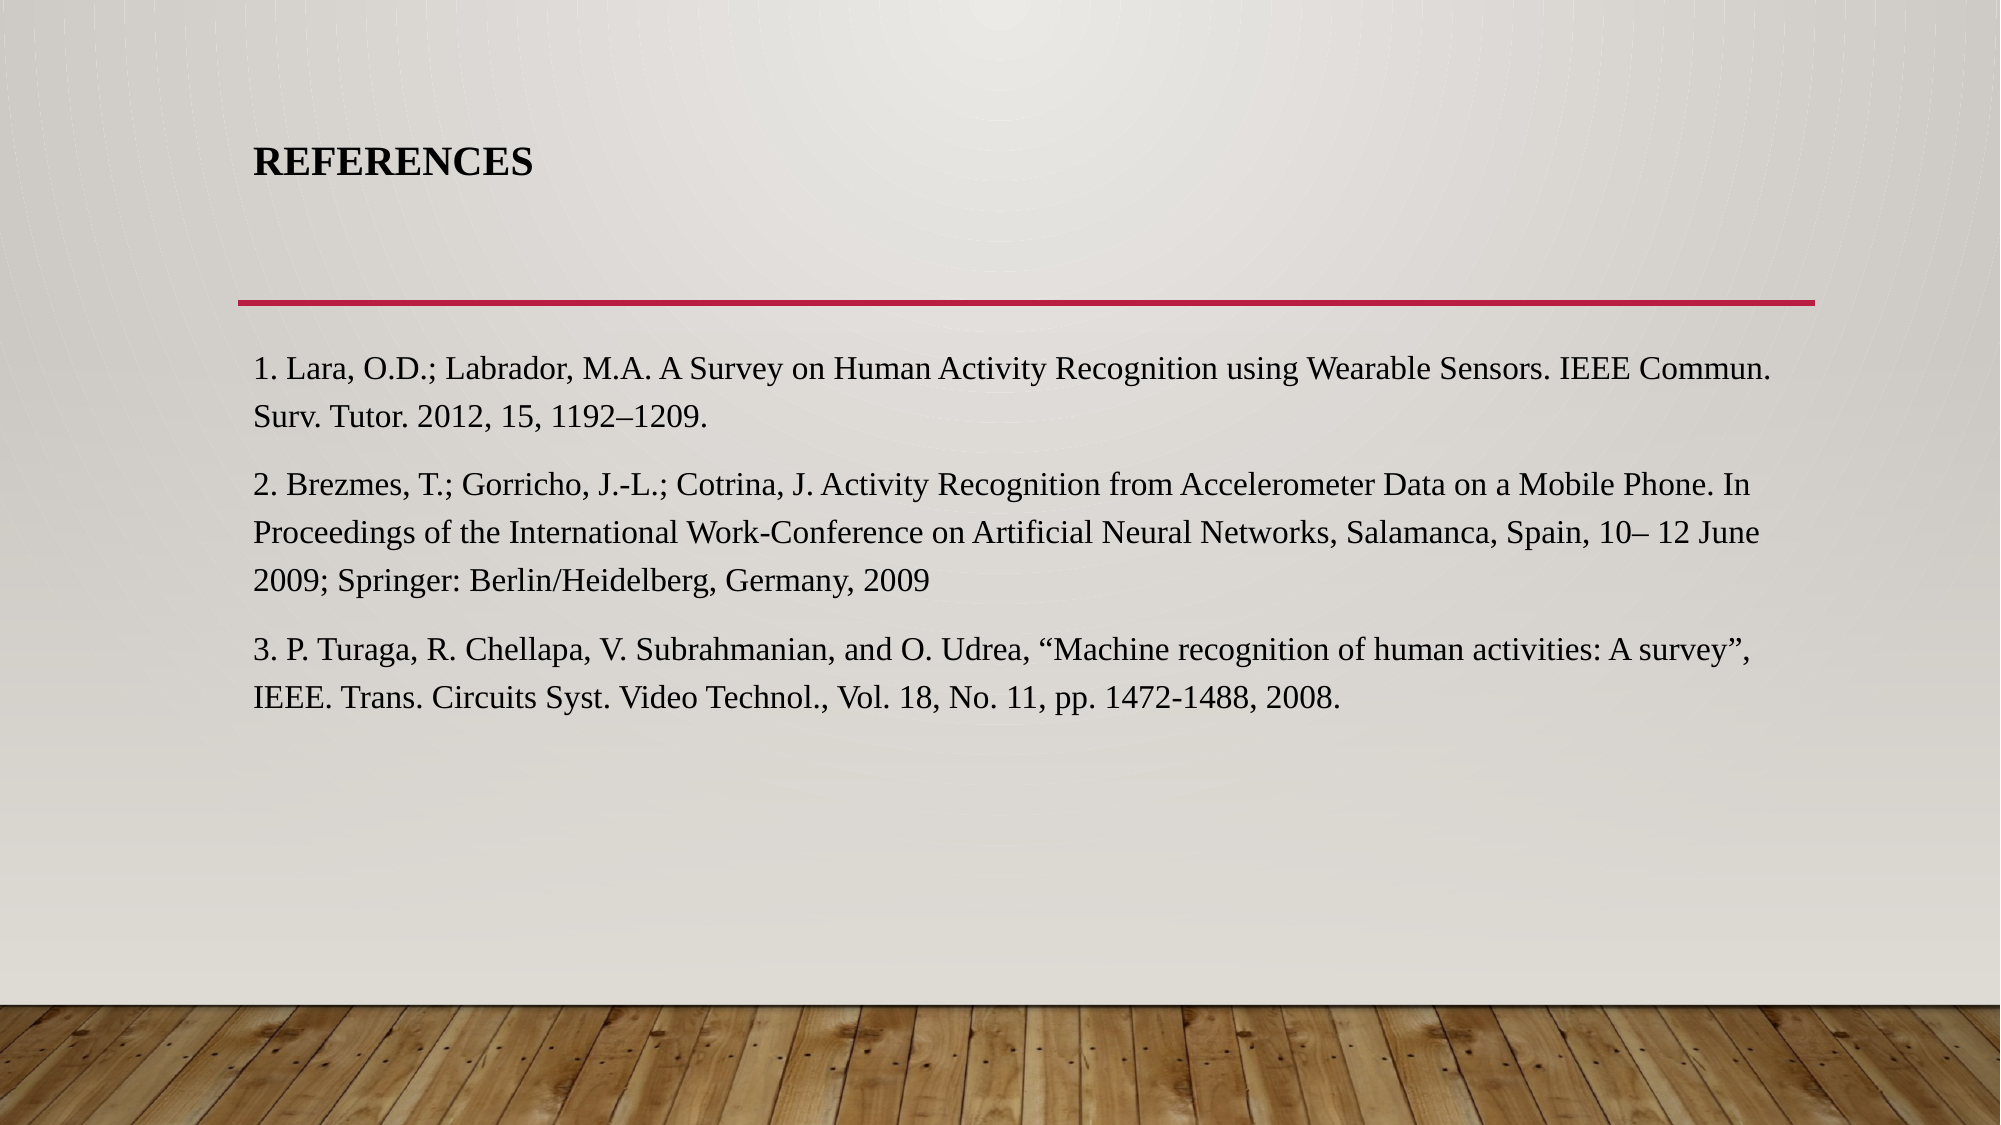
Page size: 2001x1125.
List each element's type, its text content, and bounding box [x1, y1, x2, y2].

list 1. Lara, O.D.; Labrador, M.A. A Survey on Human Activity Recognition using Wearable Sensors. IEEE Commun. Surv. Tutor. 2012, 15, 1192–1209. 2. Brezmes, T.; Gorricho, J.-L.; Cotrina, J. Activity Recognition from Accelerometer Data on a Mobile Phone. In Proceedings of the International Work-Conference on Artificial Neural Networks, Salamanca, Spain, 10– 12 June 2009; Springer: Berlin/Heidelberg, Germany, 2009 3. P. Turaga, R. Chellapa, V. Subrahmanian, and O. Udrea, “Machine recognition of human activities: A survey”, IEEE. Trans. Circuits Syst. Video Technol., Vol. 18, No. 11, pp. 1472-1488, 2008. [238, 330, 1814, 897]
title References [238, 131, 1814, 305]
picture [0, 1005, 2000, 1125]
